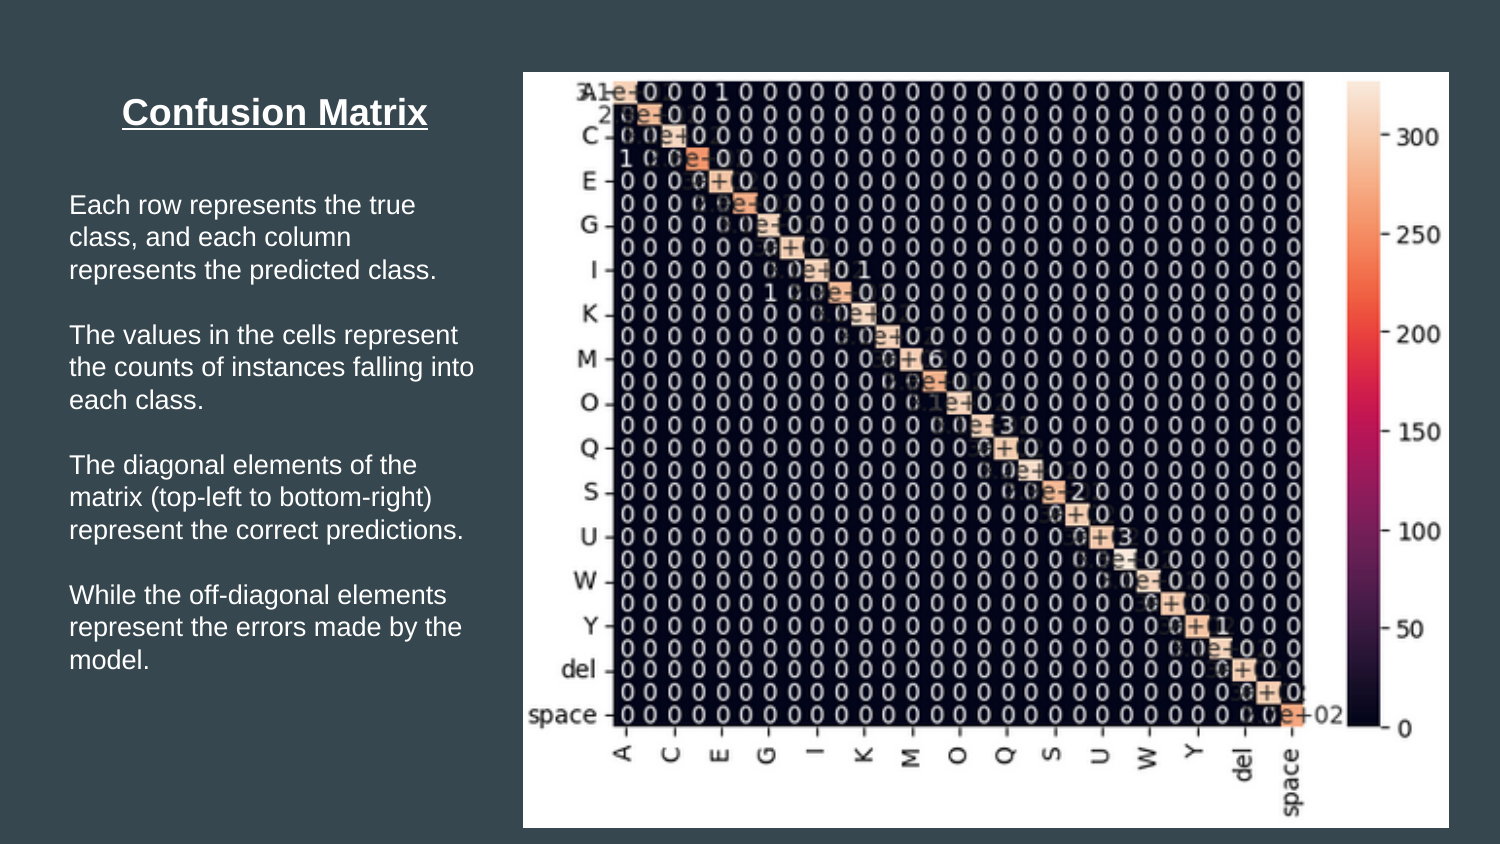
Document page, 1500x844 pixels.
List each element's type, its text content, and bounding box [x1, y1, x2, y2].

picture [523, 72, 1450, 828]
title Confusion Matrix [106, 72, 522, 167]
text_box Each row represents the true class, and each column represents the predicted class. The values in the cells represent the counts of instances falling into each class. The diagonal elements of the matrix (top-left to bottom-right) represent the correct predictions. While the off-diagonal elements represent the errors made by the model. [54, 172, 498, 722]
